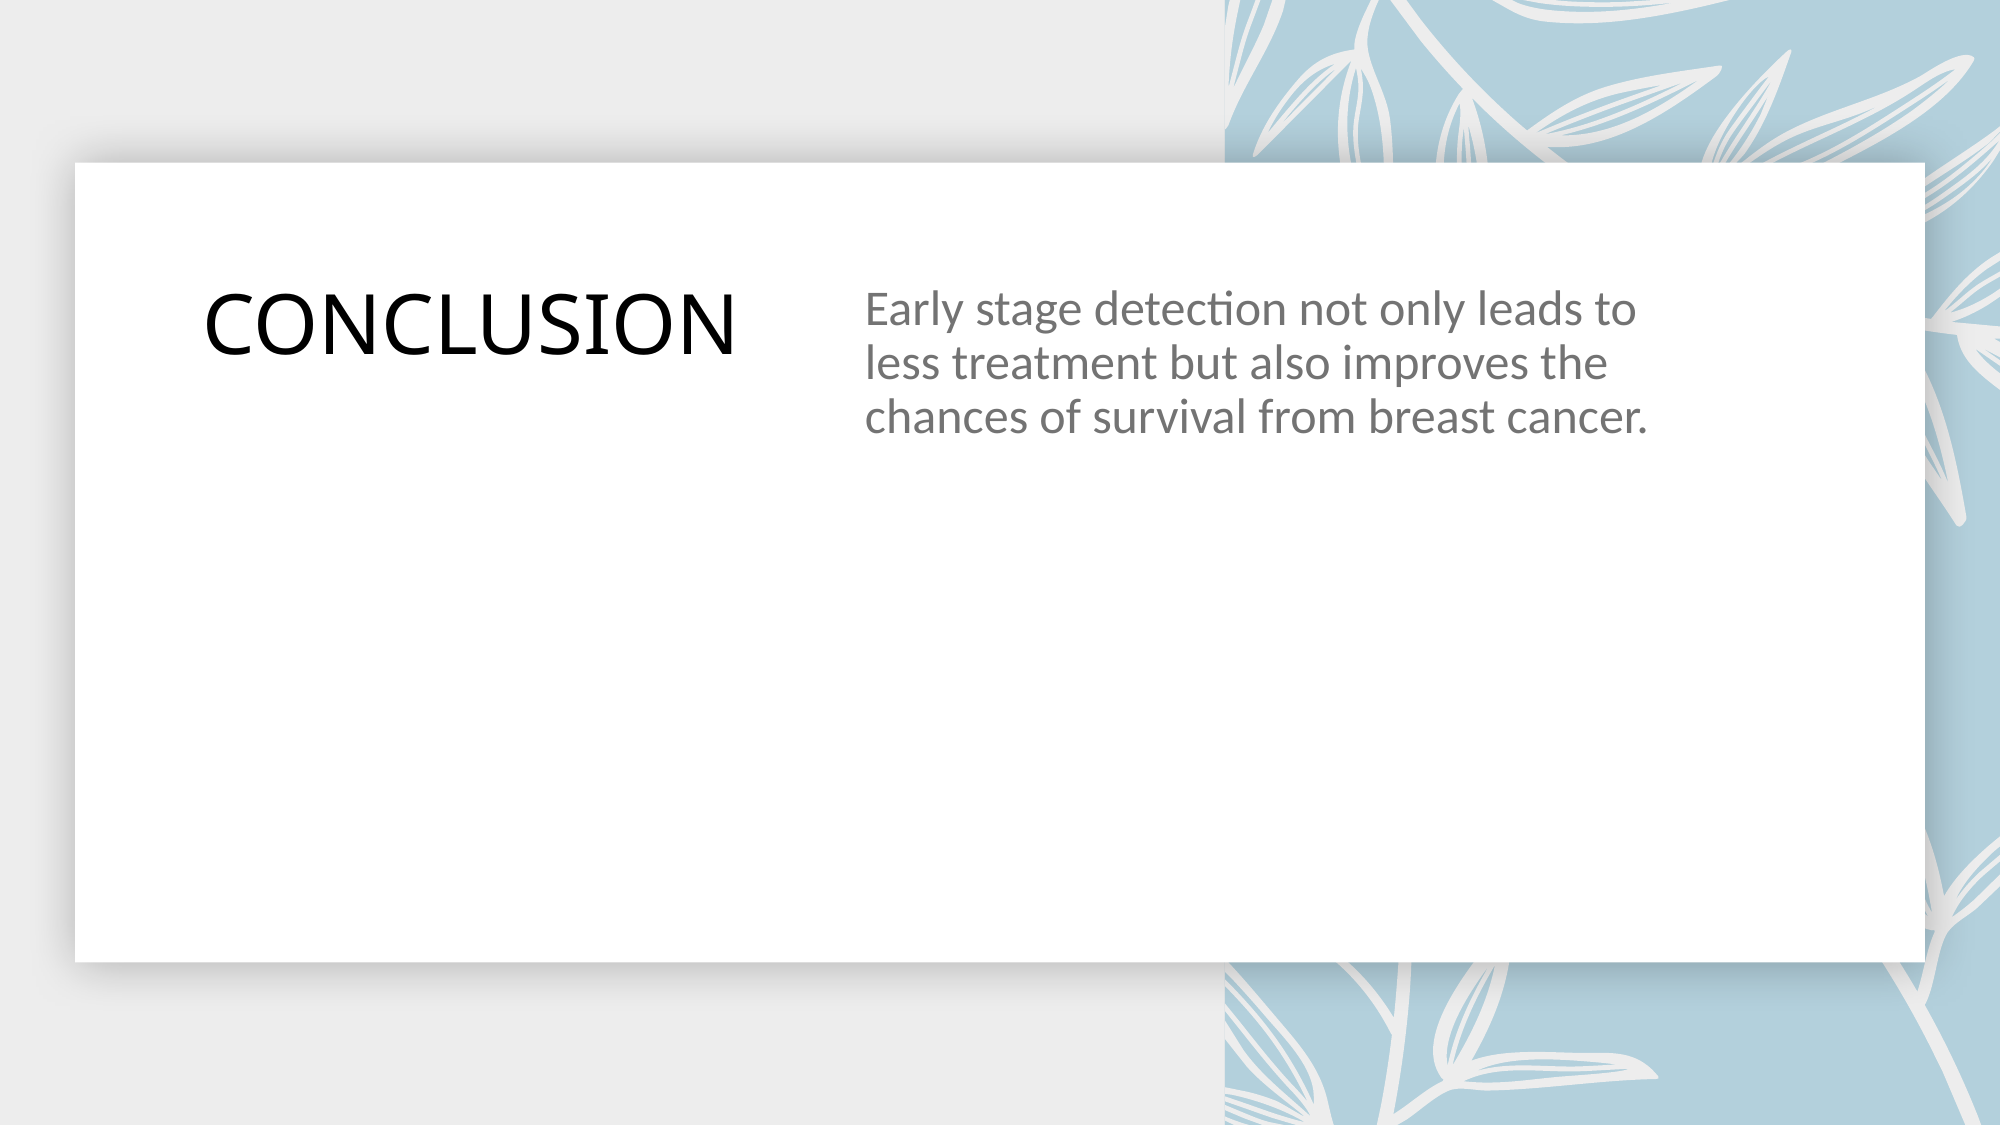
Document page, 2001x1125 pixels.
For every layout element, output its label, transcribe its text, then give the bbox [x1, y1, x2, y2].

list Early stage detection not only leads to less treatment but also improves the chances of survival from breast cancer. [849, 275, 1224, 850]
text_box [74, 161, 1224, 964]
text_box [0, 0, 1224, 1125]
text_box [1224, 0, 2000, 1125]
title CONCLUSION [187, 275, 849, 850]
